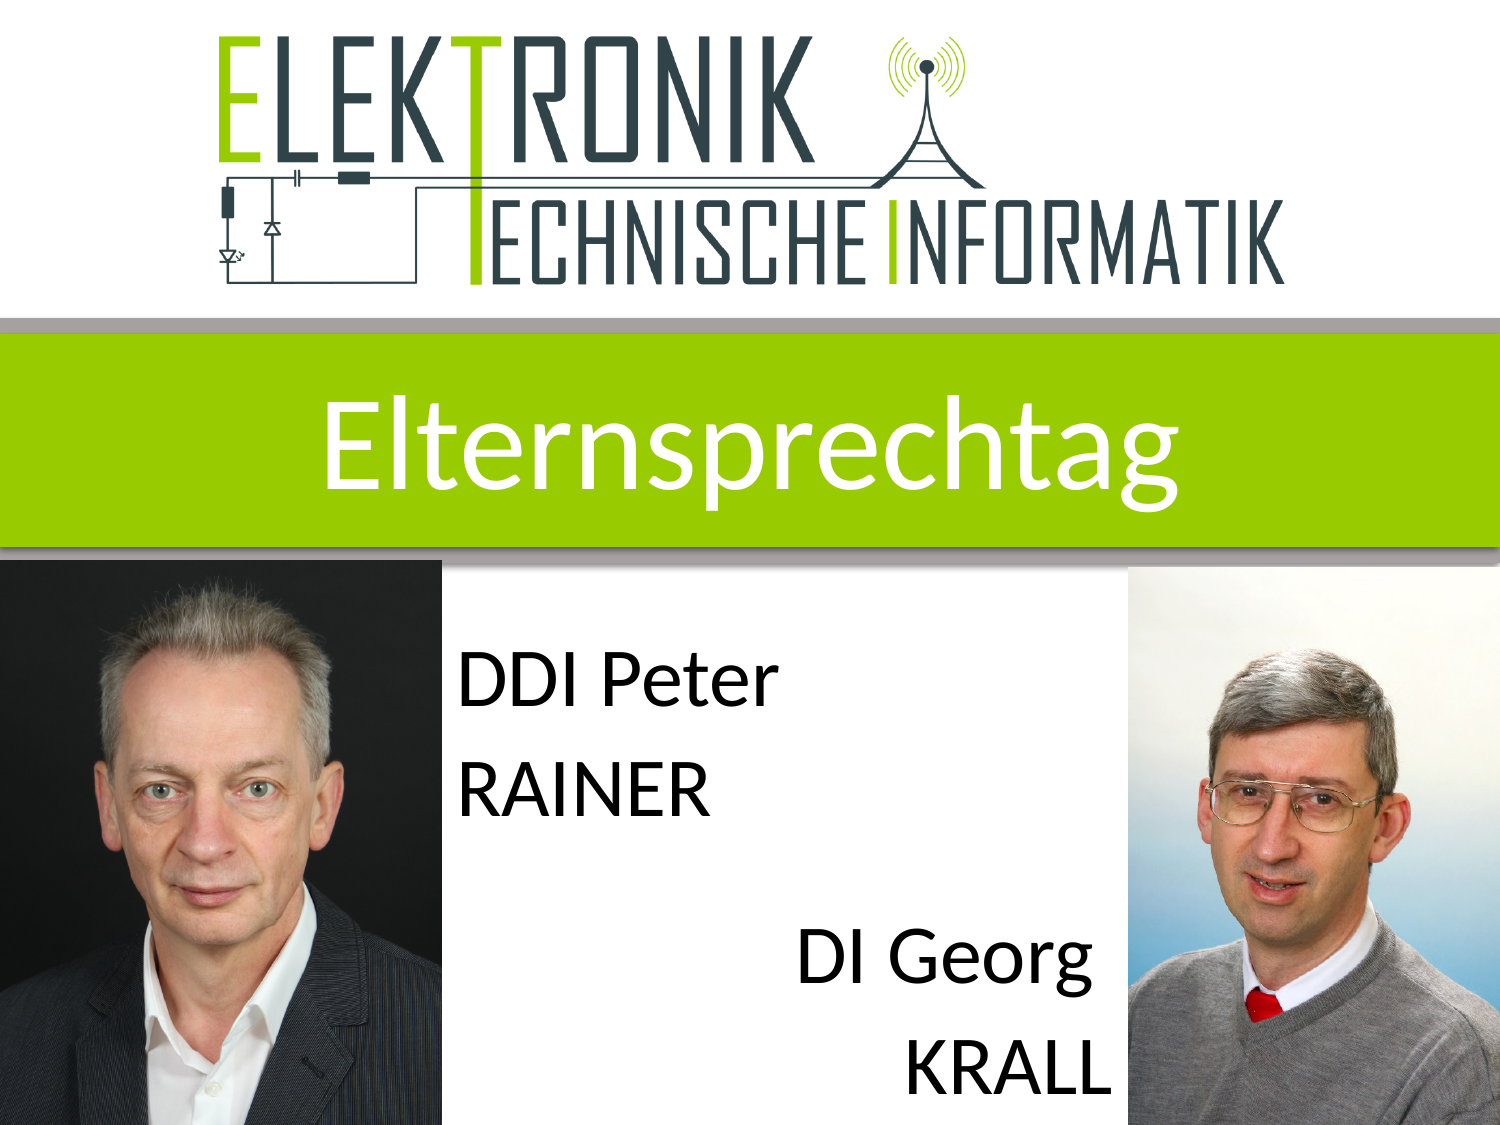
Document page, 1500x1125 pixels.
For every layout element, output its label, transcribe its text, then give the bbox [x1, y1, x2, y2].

title Elternsprechtag [75, 334, 1426, 546]
subtitle DDI Peter RAINER DI Georg KRALL [444, 562, 1128, 1125]
picture [200, 17, 1306, 299]
picture [1127, 567, 1500, 1125]
picture [0, 559, 442, 1125]
